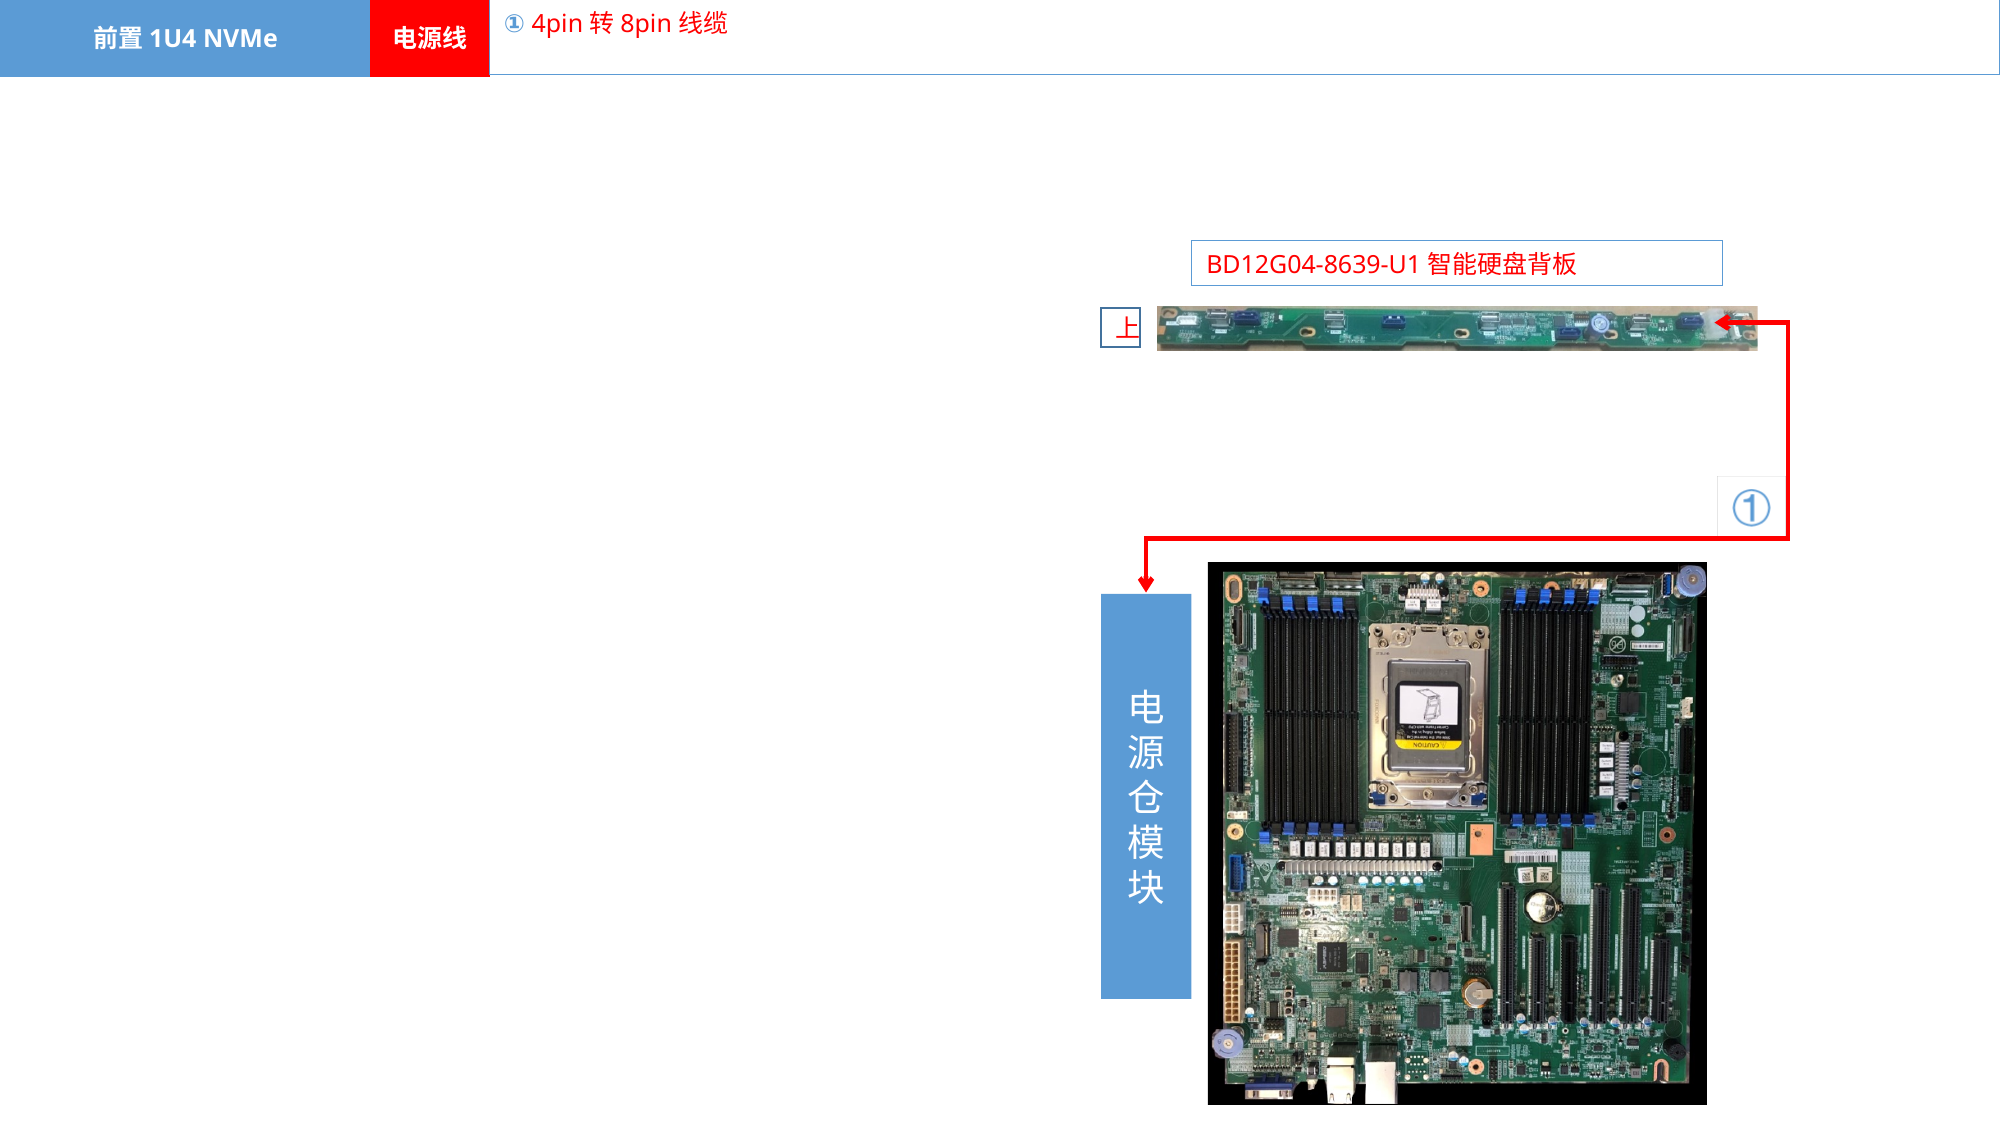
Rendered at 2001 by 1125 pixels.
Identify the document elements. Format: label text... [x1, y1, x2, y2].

picture [1708, 471, 1794, 553]
text_box BD12G04-8639-U1智能硬盘背板 [1191, 240, 1723, 286]
picture [1207, 561, 1707, 1105]
picture [1156, 306, 1758, 351]
text_box 电源仓模块 [1100, 593, 1193, 1000]
text_box [1138, 322, 1789, 593]
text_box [0, 0, 2000, 76]
text_box 上 [1100, 307, 1141, 348]
